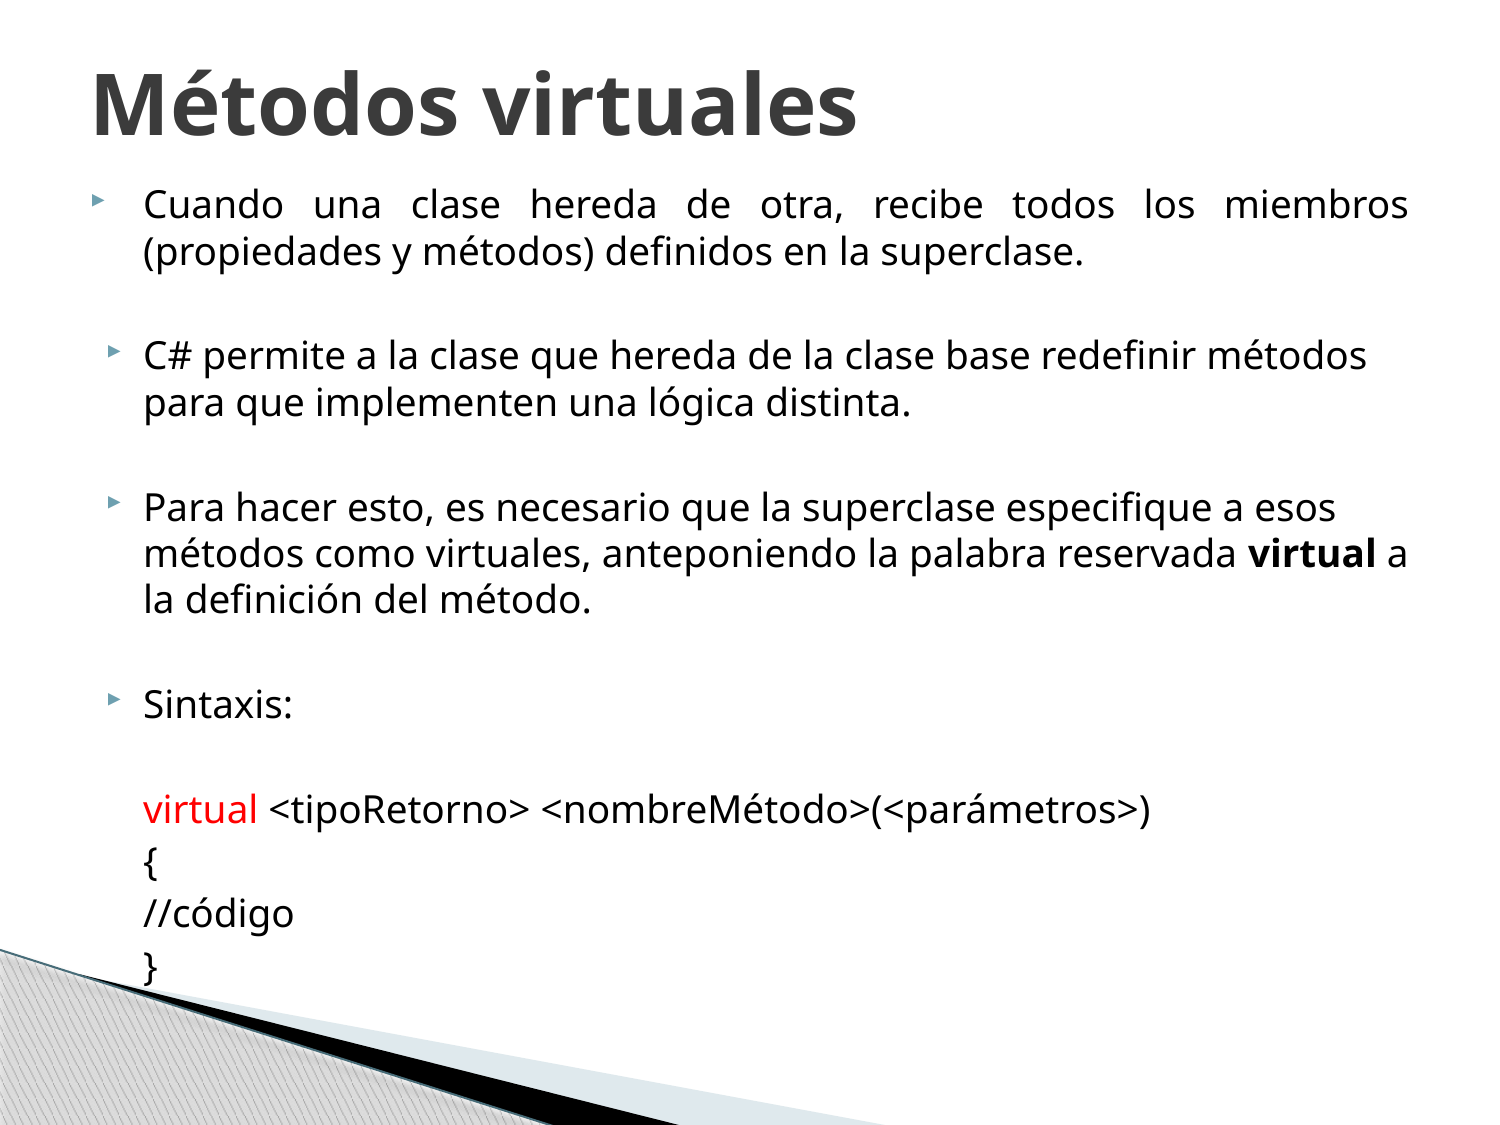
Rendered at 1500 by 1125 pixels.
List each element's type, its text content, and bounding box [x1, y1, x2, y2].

list Cuando una clase hereda de otra, recibe todos los miembros (propiedades y métodos) definidos en la superclase. C# permite a la clase que hereda de la clase base redefinir métodos para que implementen una lógica distinta. Para hacer esto, es necesario que la superclase especifique a esos métodos como virtuales, anteponiendo la palabra reservada virtual a la definición del método. Sintaxis: virtual <tipoRetorno> <nombreMétodo>(<parámetros>) { //código } [75, 195, 1425, 1000]
title Métodos virtuales [75, 7, 1425, 195]
